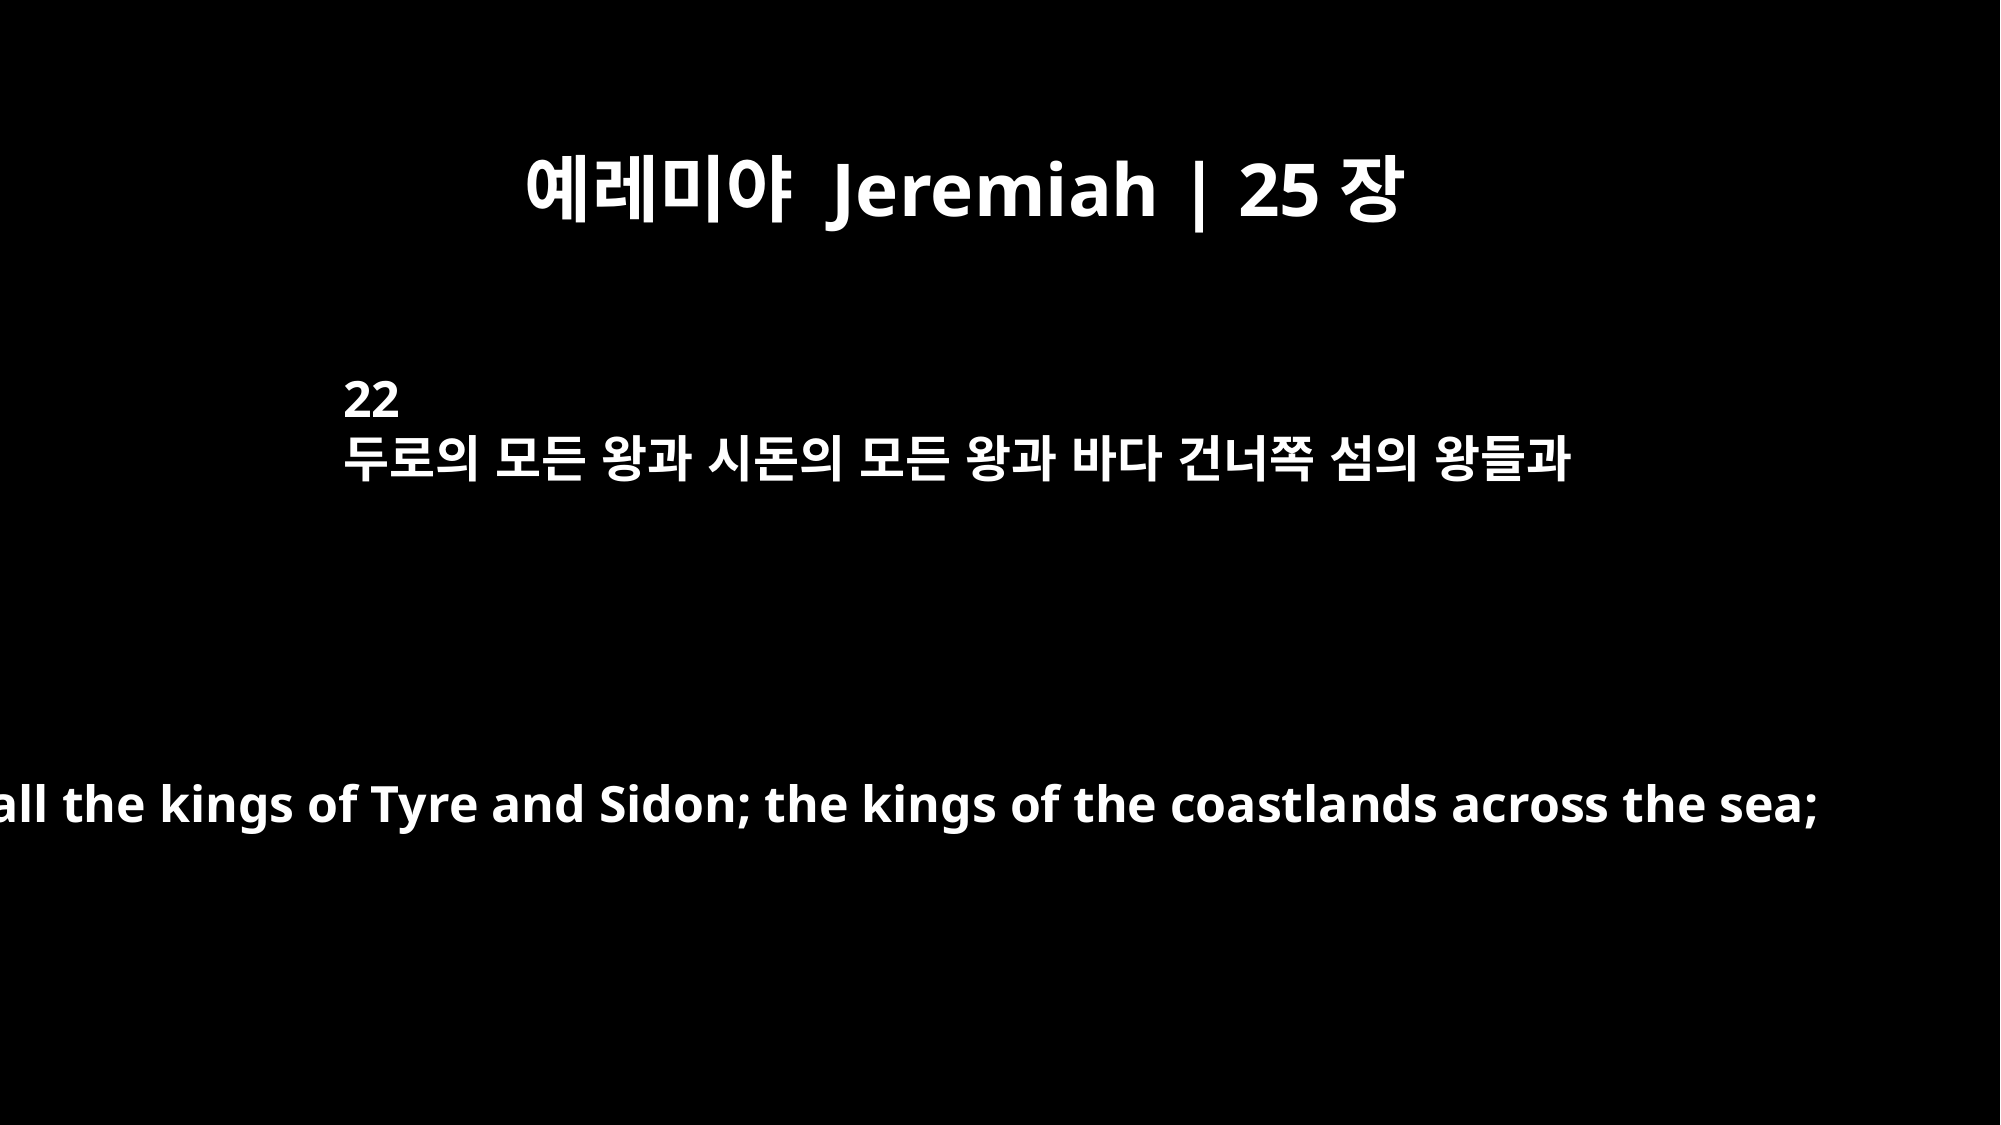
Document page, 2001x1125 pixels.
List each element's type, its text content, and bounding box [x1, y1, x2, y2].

text_box 22 두로의 모든 왕과 시돈의 모든 왕과 바다 건너쪽 섬의 왕들과 [328, 359, 1589, 495]
text_box 예레미야 Jeremiah | 25장 [510, 136, 1422, 239]
text_box all the kings of Tyre and Sidon; the kings of the coastlands across the sea; [0, 764, 1834, 840]
